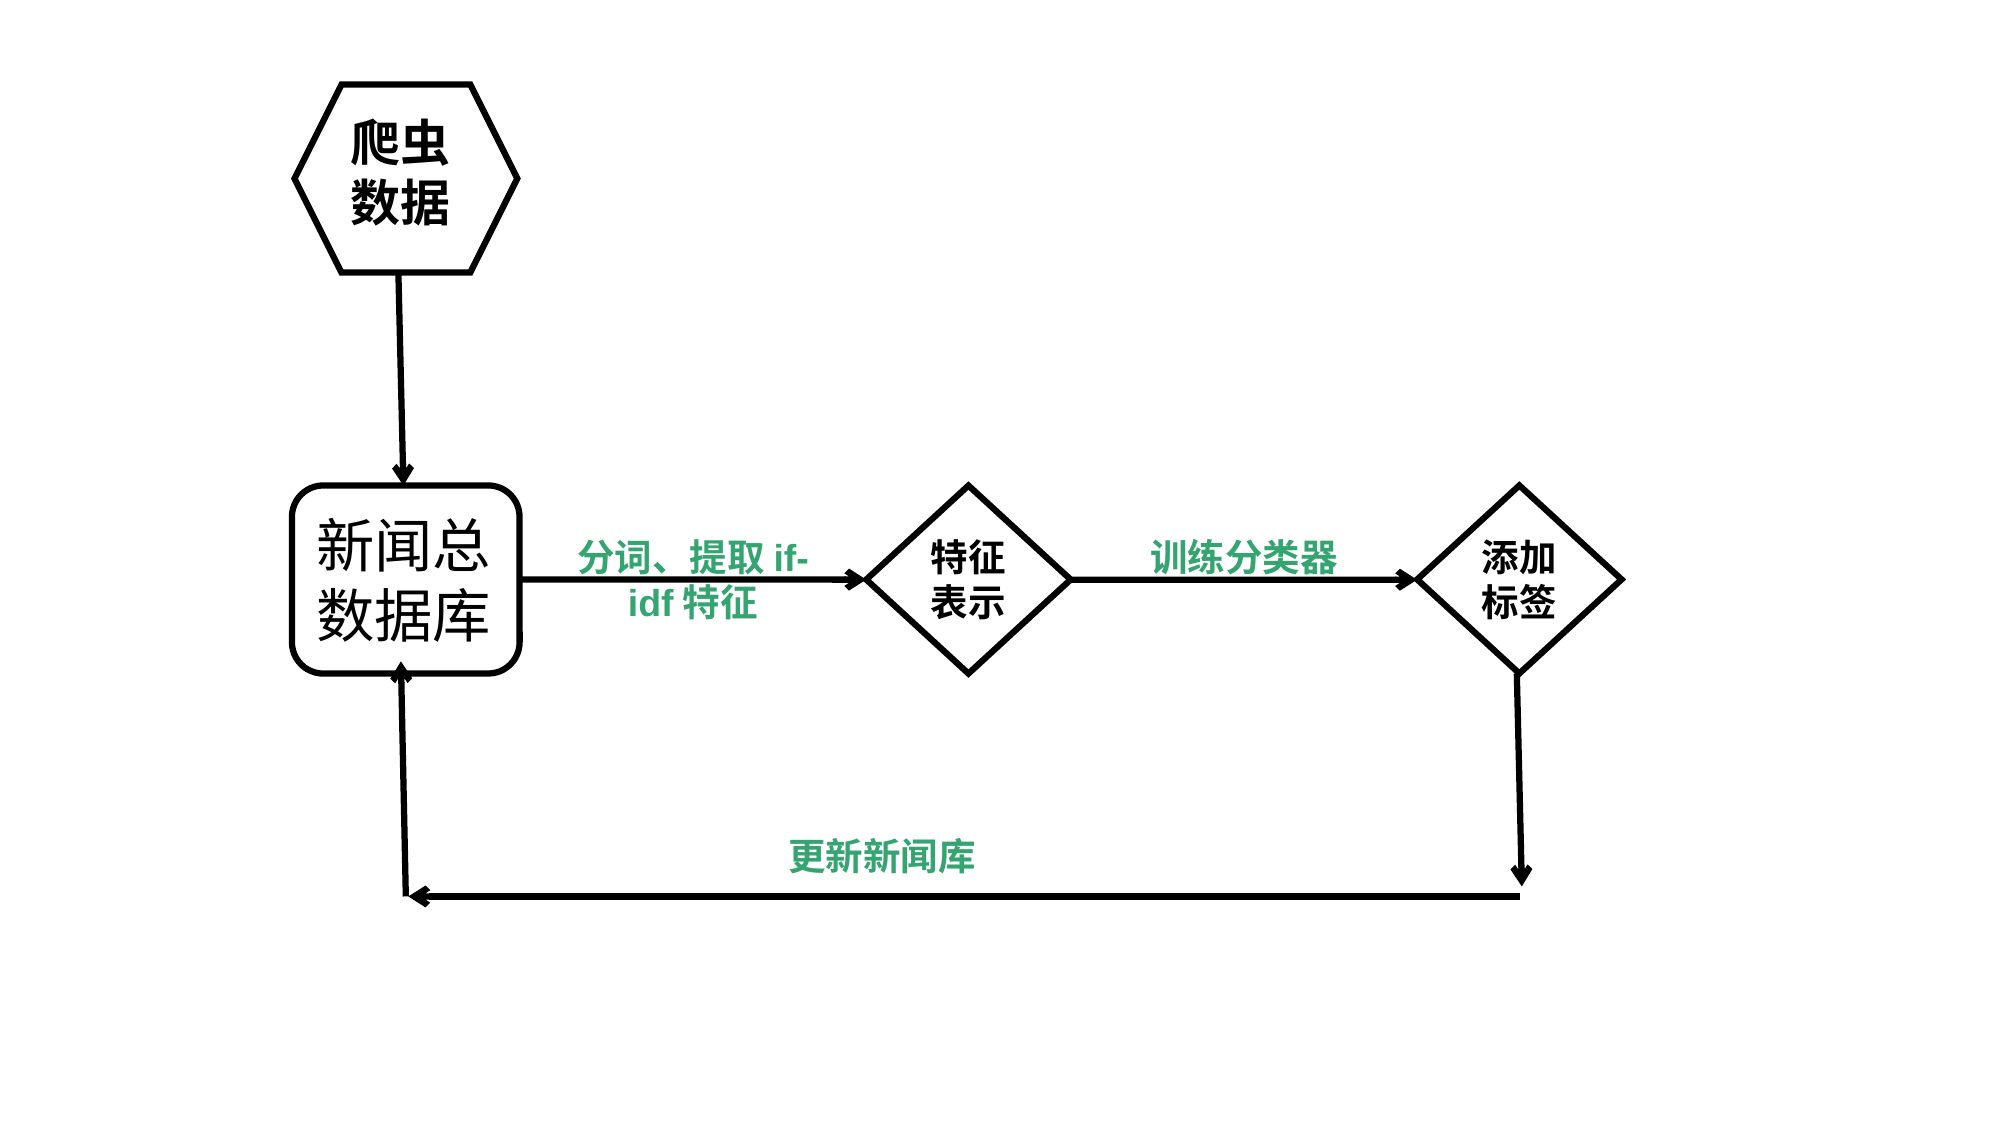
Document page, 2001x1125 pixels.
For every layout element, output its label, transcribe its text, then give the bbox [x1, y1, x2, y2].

text_box 训练分类器 [1094, 580, 1394, 587]
text_box [921, 632, 1016, 675]
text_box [1516, 673, 1522, 887]
text_box [1473, 484, 1566, 526]
text_box 训练分类器 [1094, 526, 1394, 579]
text_box [290, 484, 521, 675]
text_box 添加标签 [1456, 526, 1583, 632]
text_box 新闻总数据库 [299, 501, 508, 656]
text_box 分词、提取if-idf特征 [543, 580, 843, 632]
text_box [398, 272, 404, 486]
text_box [1583, 542, 1624, 617]
text_box [293, 83, 519, 274]
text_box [400, 661, 406, 897]
text_box [1032, 542, 1070, 617]
text_box [866, 542, 905, 617]
text_box 爬虫数据 [331, 104, 471, 239]
text_box 更新新闻库 [732, 826, 1032, 886]
text_box [1416, 542, 1456, 617]
text_box 分词、提取if-idf特征 [543, 526, 843, 579]
text_box 特征表示 [905, 526, 1032, 632]
text_box [922, 484, 1014, 526]
text_box [1472, 632, 1566, 673]
